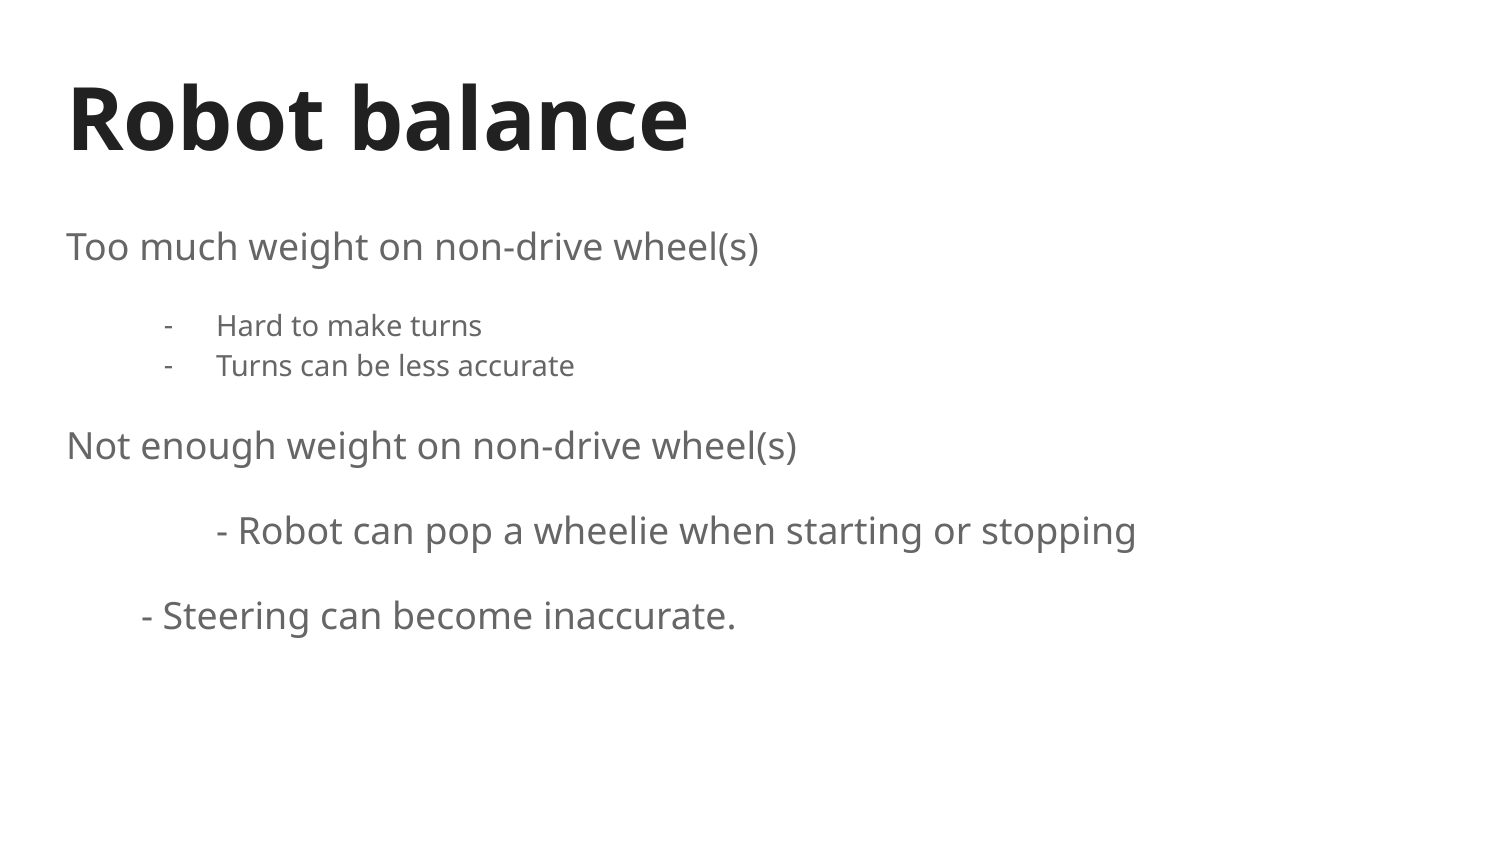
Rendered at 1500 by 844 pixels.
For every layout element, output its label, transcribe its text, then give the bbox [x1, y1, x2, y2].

title Robot balance [51, 48, 1449, 180]
list Too much weight on non-drive wheel(s) Hard to make turns Turns can be less accurate Not enough weight on non-drive wheel(s) - Robot can pop a wheelie when starting or stopping - Steering can become inaccurate. [51, 201, 1449, 750]
